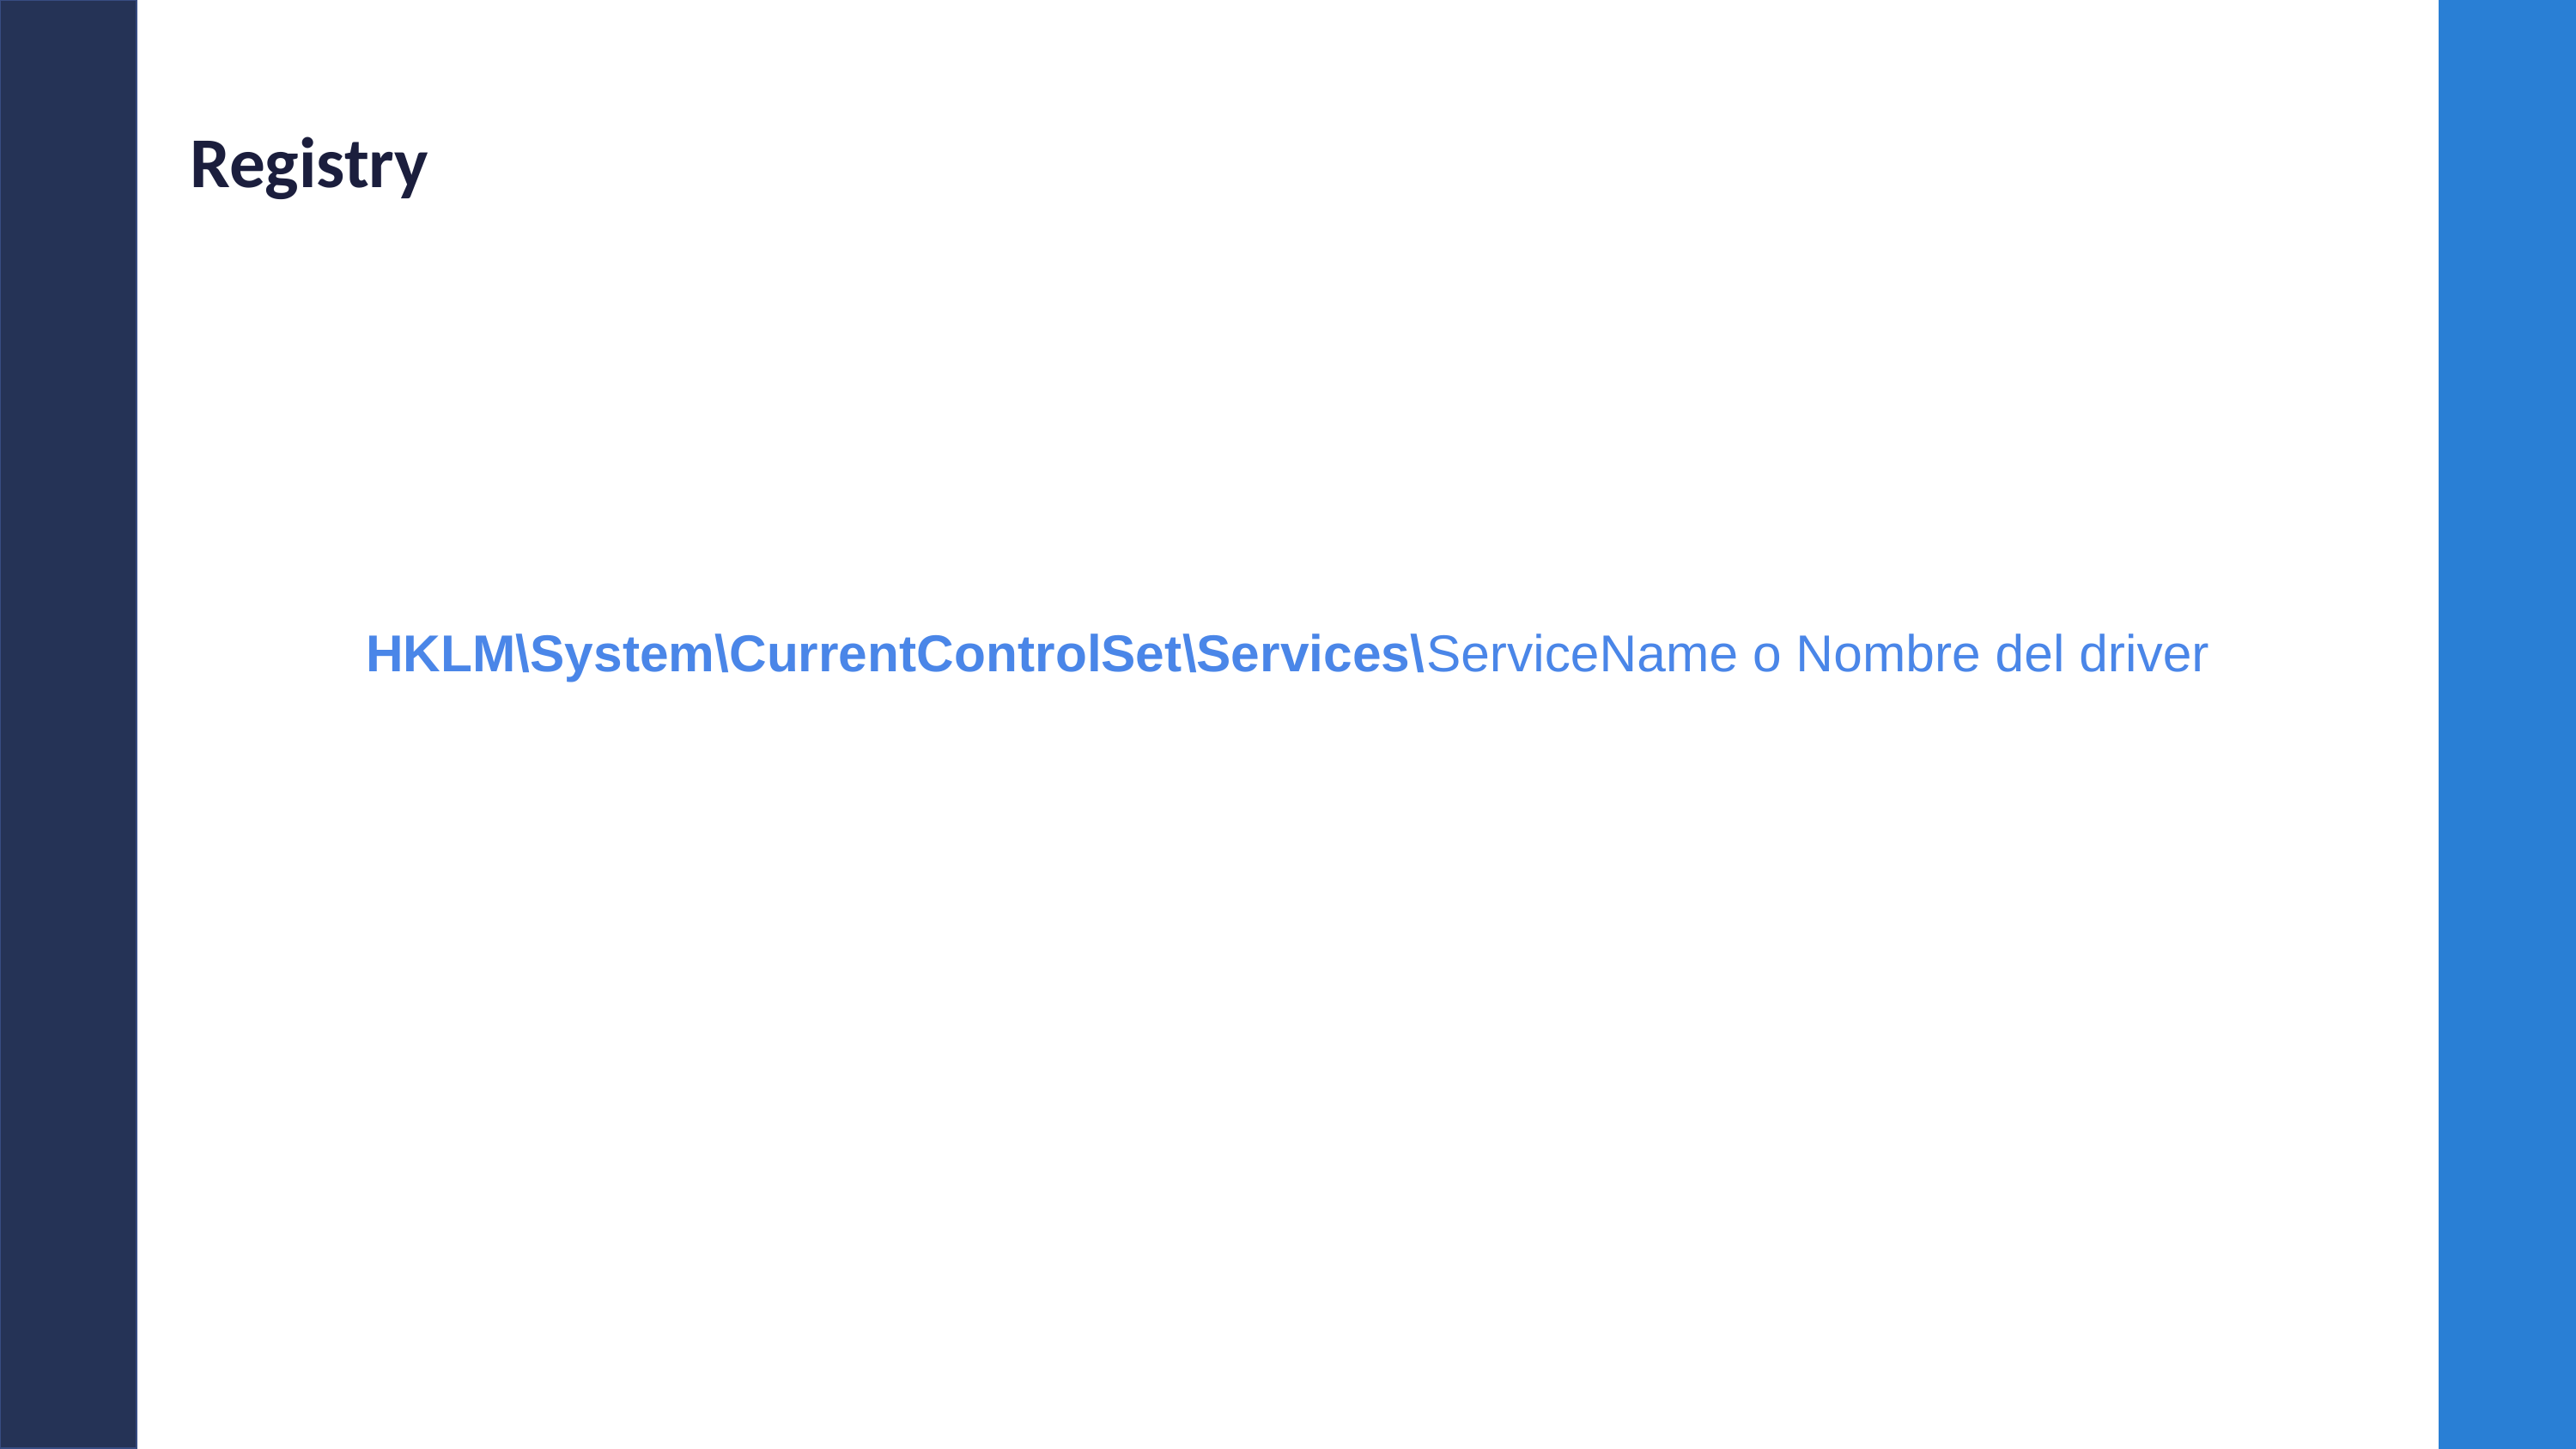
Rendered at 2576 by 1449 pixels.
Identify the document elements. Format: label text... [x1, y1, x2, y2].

title Registry [177, 76, 2399, 252]
list HKLM\System\CurrentControlSet\Services\ServiceName o Nombre del driver [177, 603, 2399, 940]
